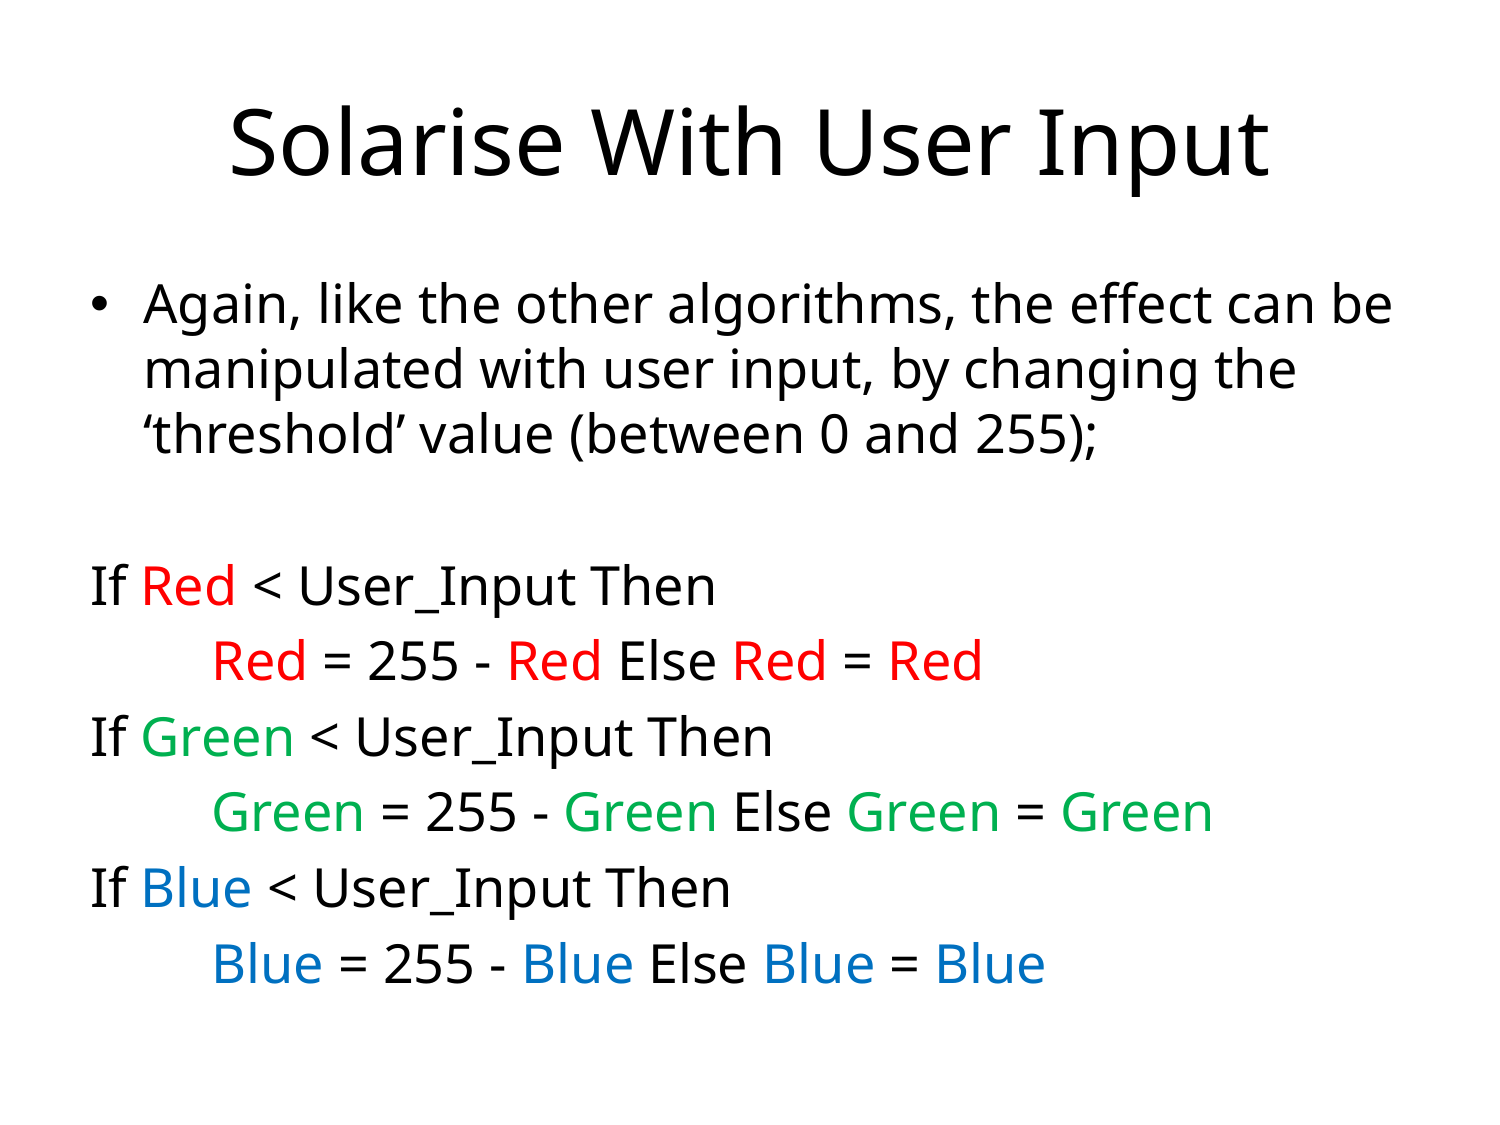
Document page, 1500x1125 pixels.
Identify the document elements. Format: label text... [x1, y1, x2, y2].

title Solarise With User Input [75, 45, 1425, 233]
list Again, like the other algorithms, the effect can be manipulated with user input, by changing the ‘threshold’ value (between 0 and 255); If Red < User_Input Then Red = 255 - Red Else Red = Red If Green < User_Input Then Green = 255 - Green Else Green = Green If Blue < User_Input Then Blue = 255 - Blue Else Blue = Blue [75, 262, 1425, 1005]
